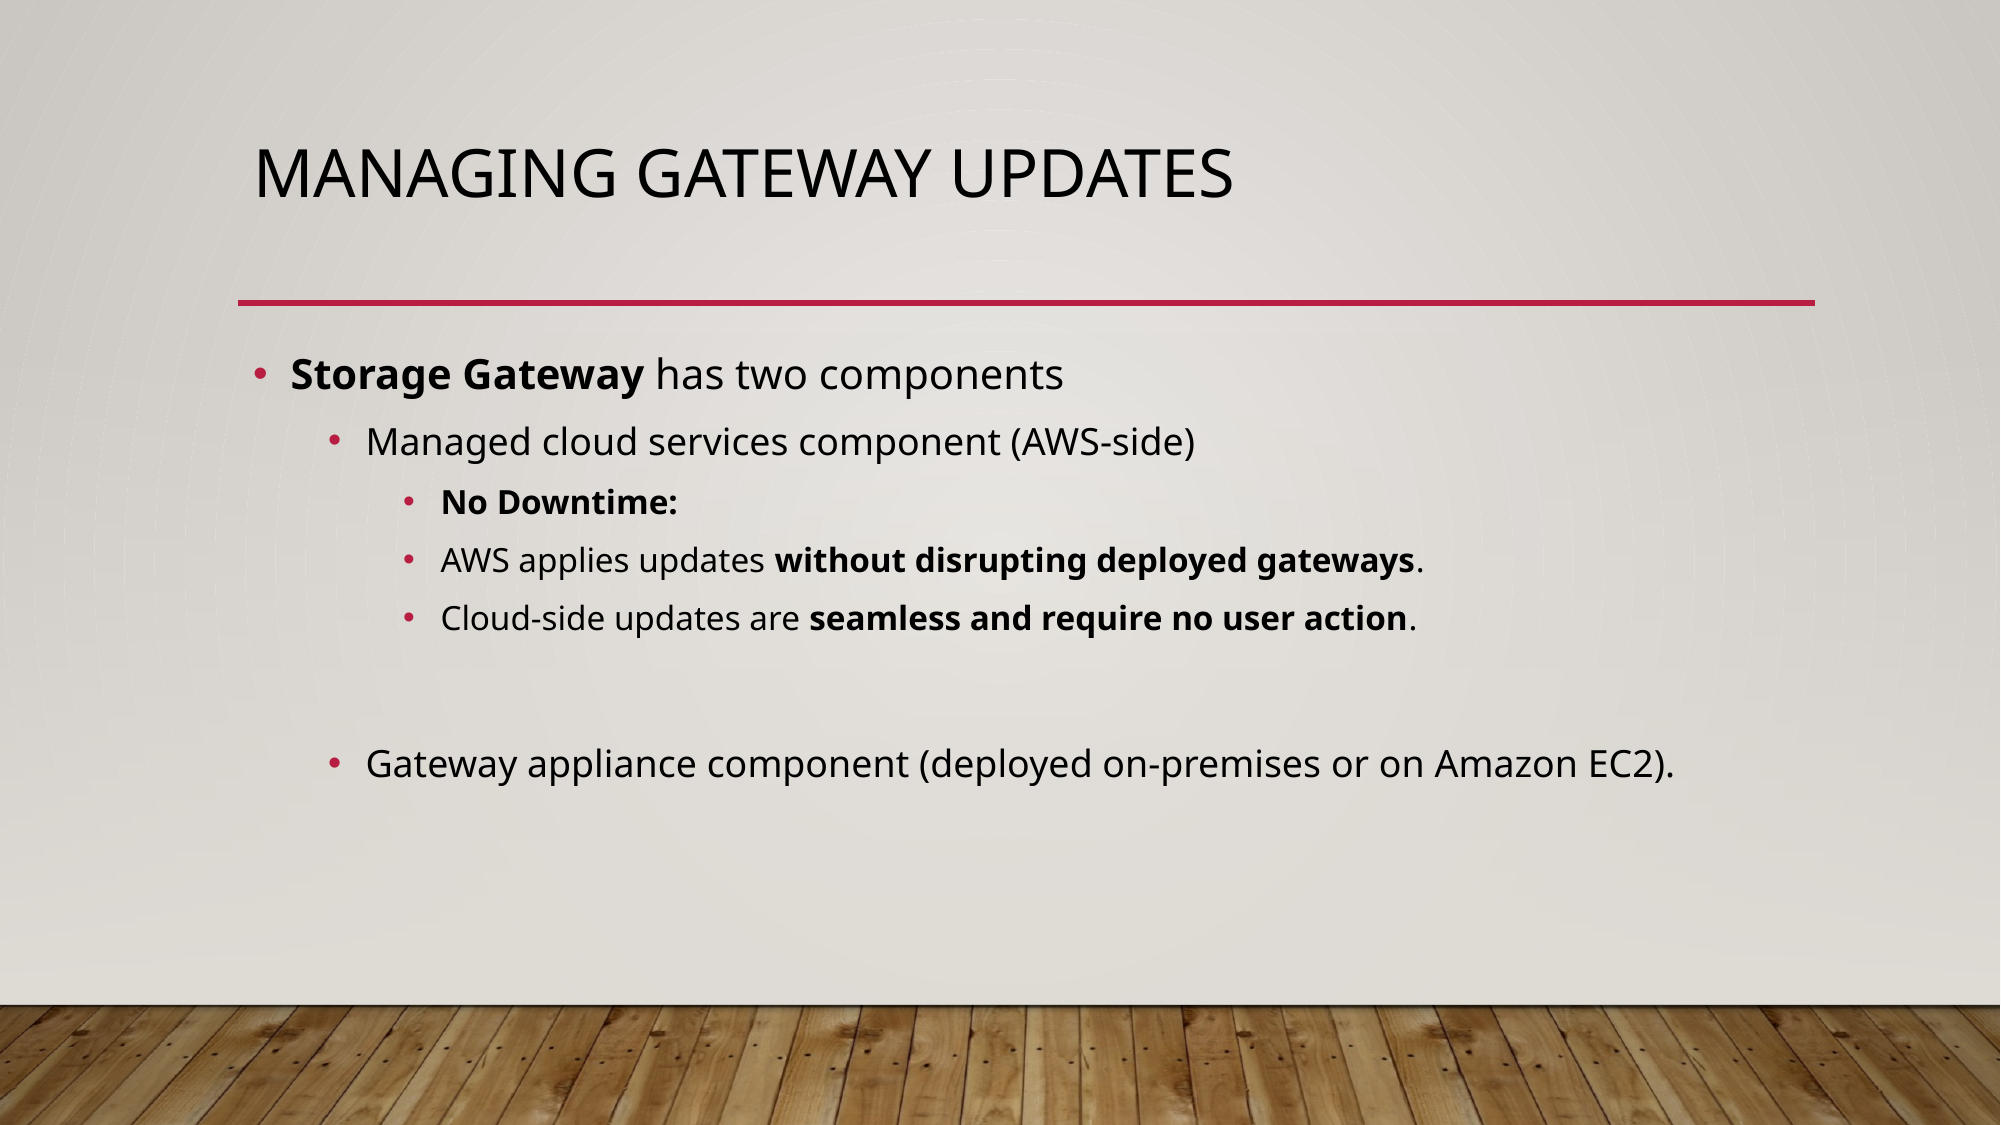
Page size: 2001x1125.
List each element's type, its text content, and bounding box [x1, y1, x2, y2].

picture [0, 1005, 2000, 1125]
list Storage Gateway has two components Managed cloud services component (AWS-side) No Downtime: AWS applies updates without disrupting deployed gateways. Cloud-side updates are seamless and require no user action. Gateway appliance component (deployed on-premises or on Amazon EC2). [238, 330, 1814, 897]
title Managing gateway updates [238, 131, 1814, 305]
